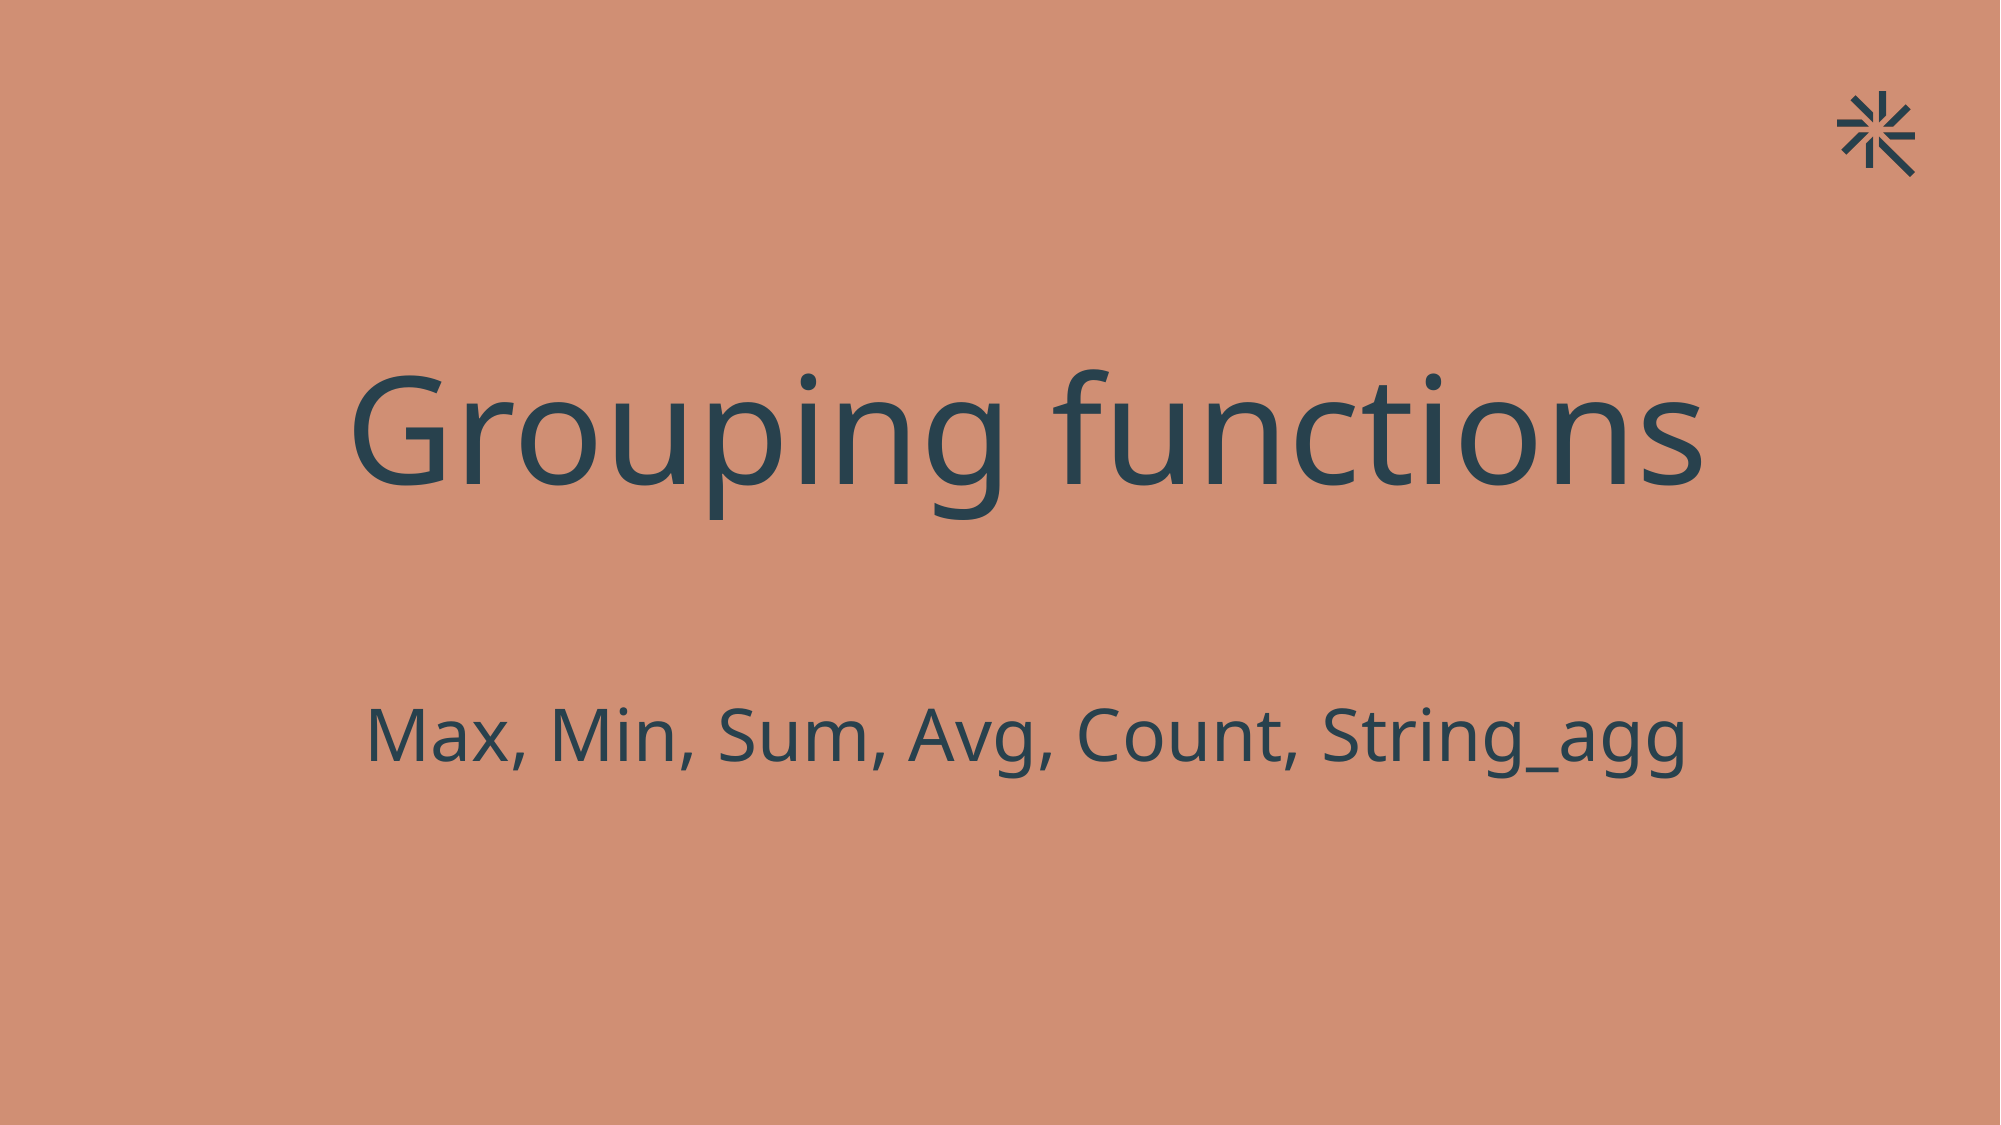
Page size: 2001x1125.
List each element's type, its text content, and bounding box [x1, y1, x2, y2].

picture [1837, 91, 1915, 177]
title Grouping functions Max, Min, Sum, Avg, Count, String_agg [169, 345, 1886, 801]
